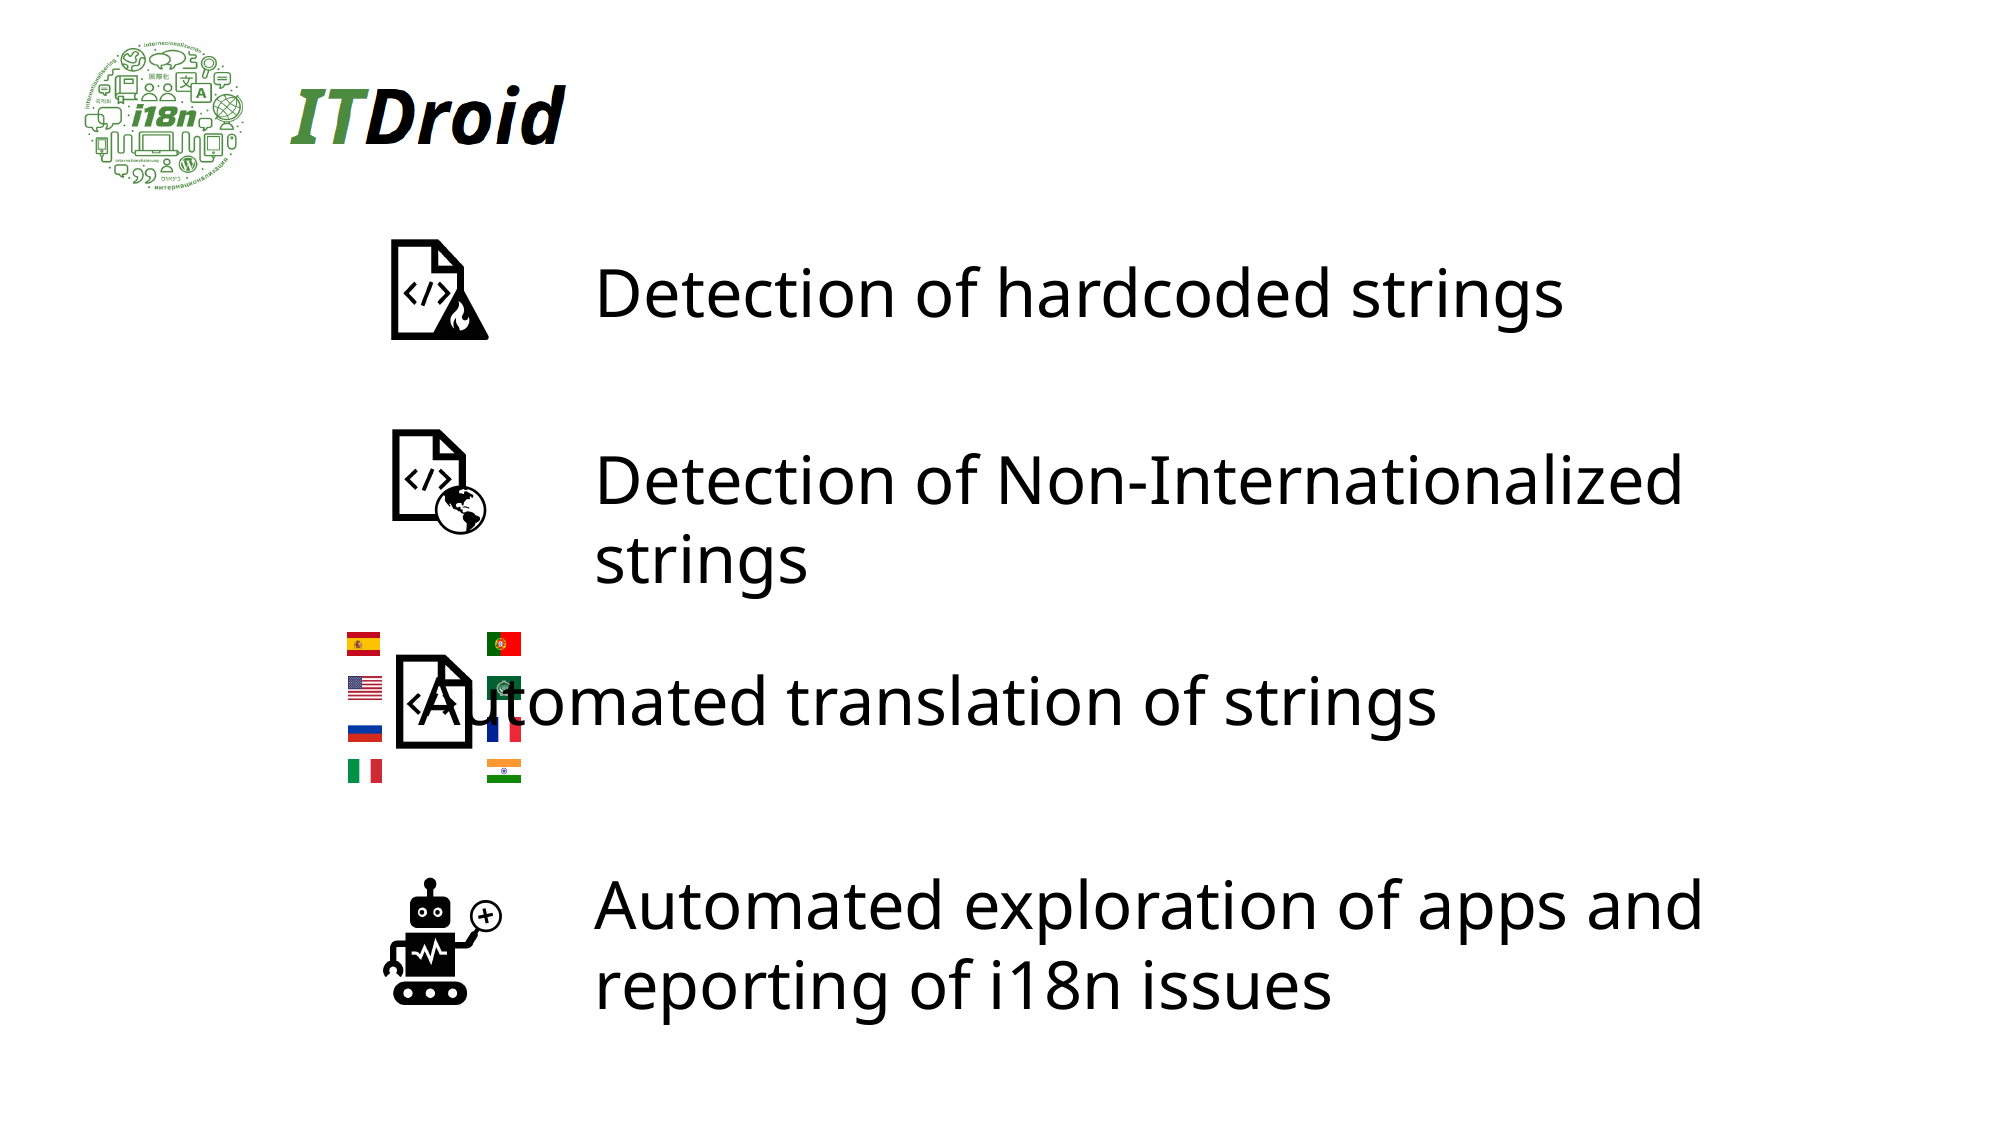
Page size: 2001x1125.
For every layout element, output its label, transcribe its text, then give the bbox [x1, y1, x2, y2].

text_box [372, 420, 493, 541]
text_box Automated translation of strings [509, 651, 1454, 747]
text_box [371, 229, 492, 350]
text_box Detection of Non-Internationalized strings [580, 430, 1786, 605]
picture [347, 632, 358, 656]
picture [348, 717, 358, 742]
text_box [356, 868, 511, 1019]
text_box Automated exploration of apps and reporting of i18n issues [580, 855, 1786, 1030]
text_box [73, 33, 600, 198]
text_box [358, 620, 509, 795]
text_box Detection of hardcoded strings [580, 243, 1786, 339]
picture [509, 632, 521, 651]
picture [348, 759, 358, 783]
picture [509, 759, 521, 783]
picture [348, 676, 358, 700]
